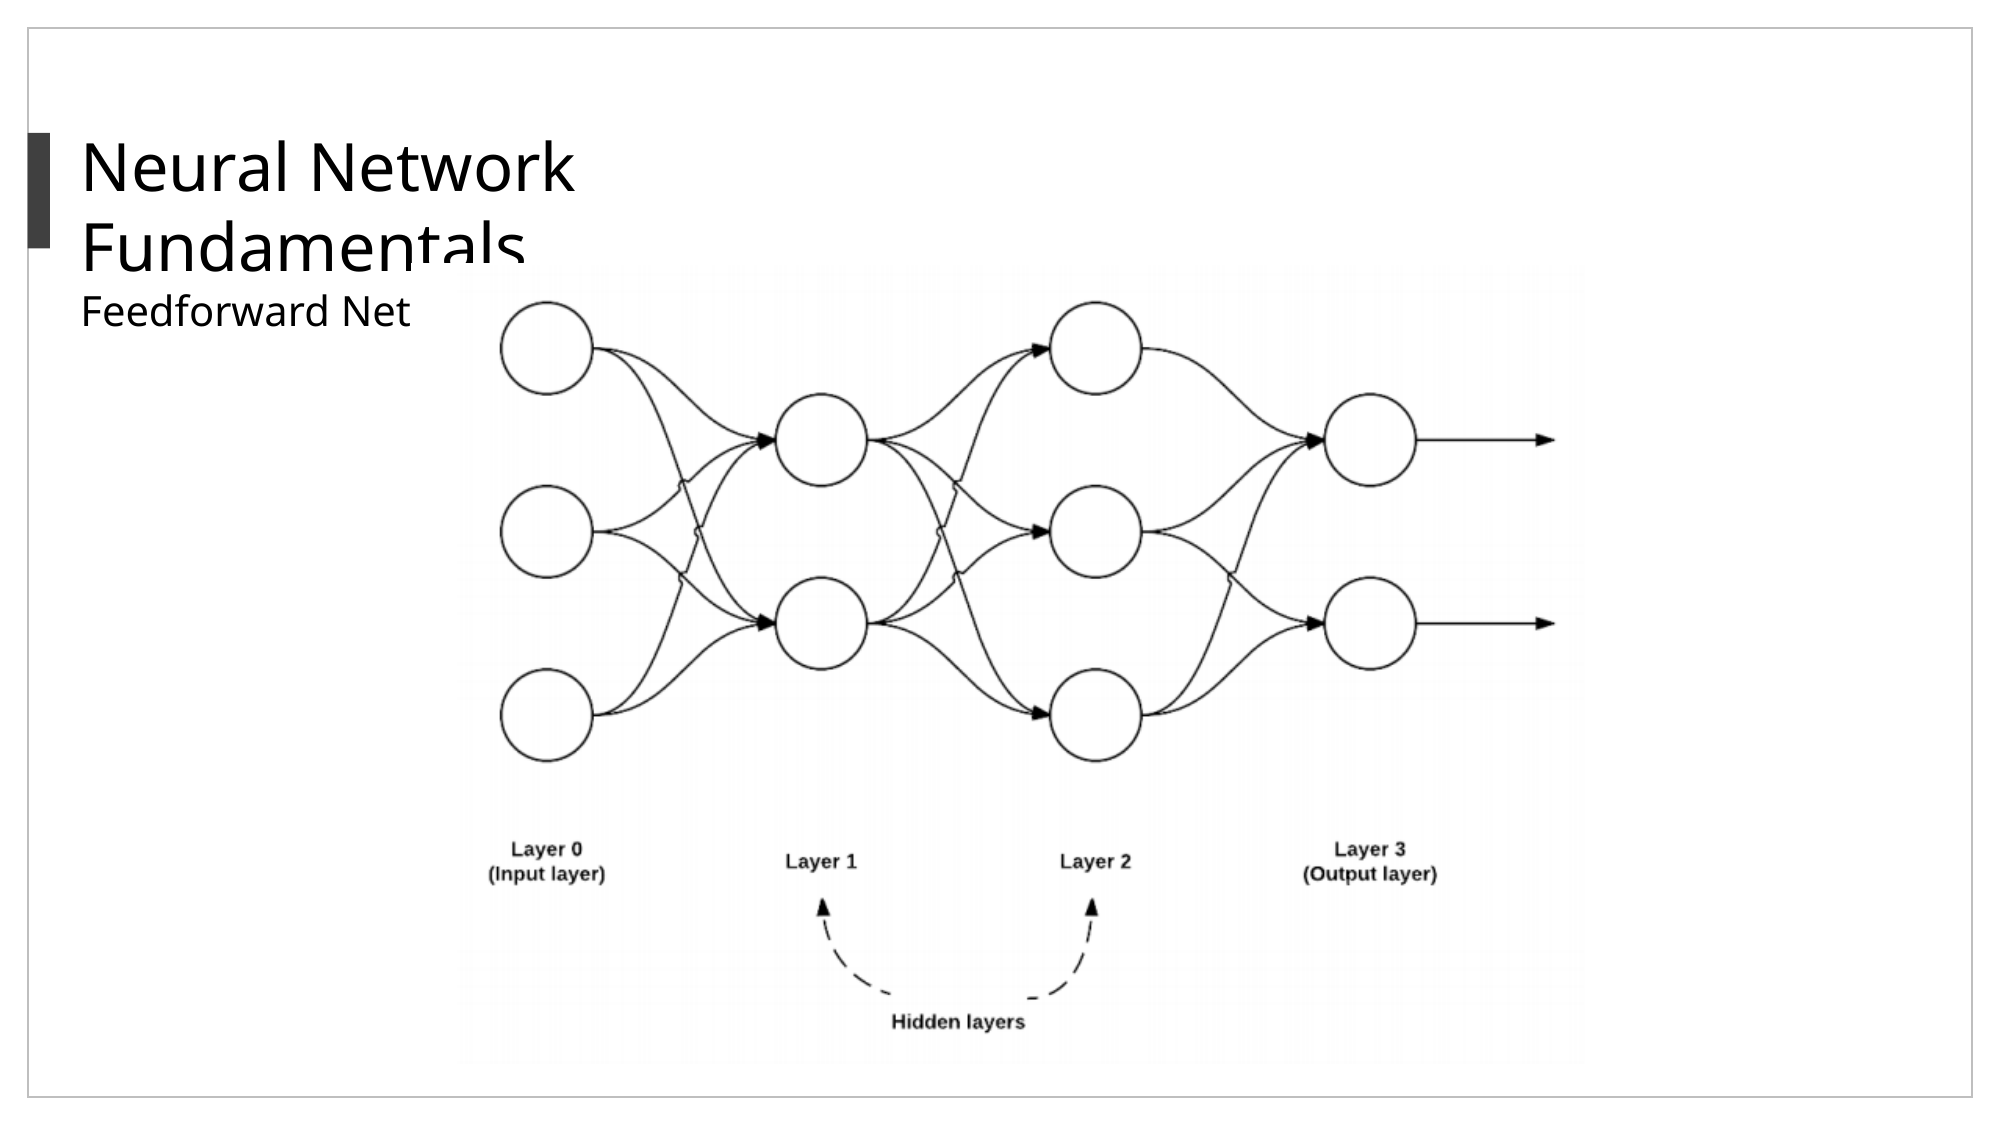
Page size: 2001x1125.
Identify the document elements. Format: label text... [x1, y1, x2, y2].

text_box [27, 27, 1973, 1098]
text_box [27, 132, 51, 249]
text_box Neural Network Fundamentals Feedforward Network Architectures [65, 117, 1053, 343]
picture [411, 263, 1589, 1079]
